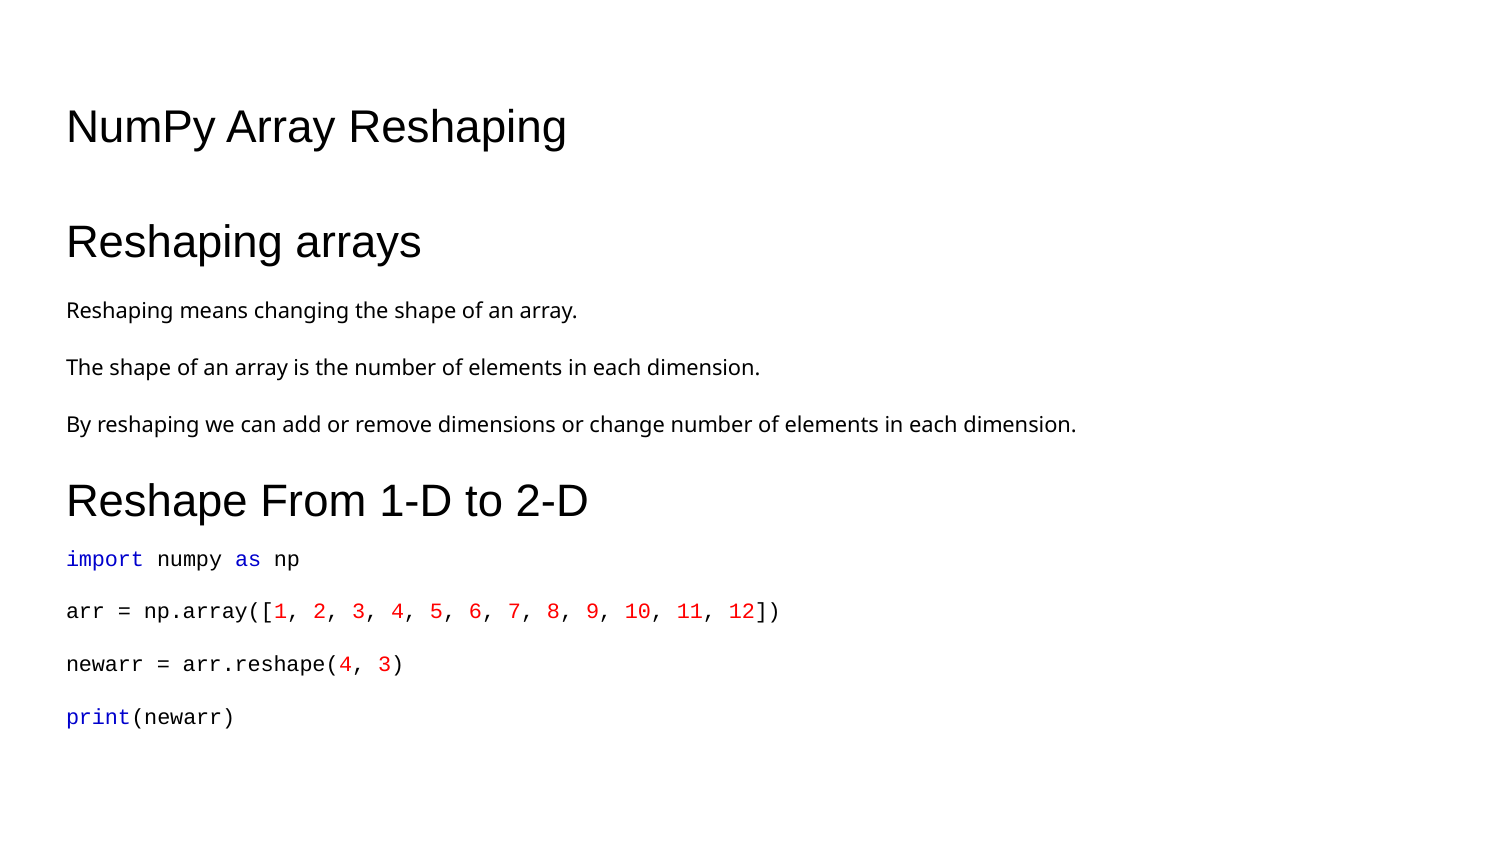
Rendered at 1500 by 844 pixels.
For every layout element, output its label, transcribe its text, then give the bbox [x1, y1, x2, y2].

list Reshaping arrays Reshaping means changing the shape of an array. The shape of an array is the number of elements in each dimension. By reshaping we can add or remove dimensions or change number of elements in each dimension. Reshape From 1-D to 2-D import numpy as np arr = np.array([1, 2, 3, 4, 5, 6, 7, 8, 9, 10, 11, 12]) newarr = arr.reshape(4, 3) print(newarr) [51, 189, 1449, 750]
title NumPy Array Reshaping [51, 72, 1449, 167]
